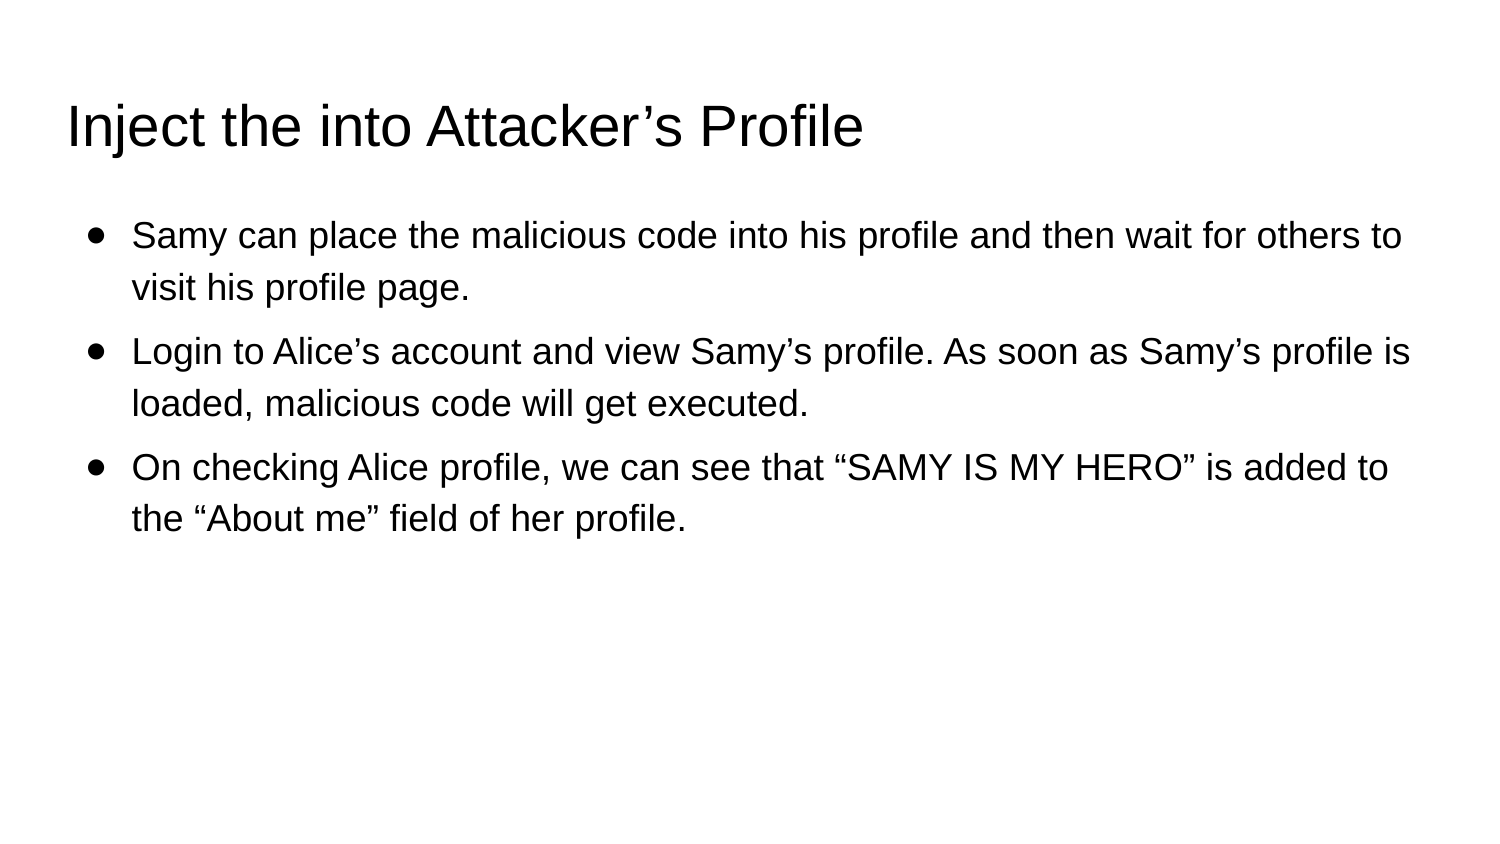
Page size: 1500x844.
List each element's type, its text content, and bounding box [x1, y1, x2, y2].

title Inject the into Attacker’s Profile [51, 72, 1449, 167]
list Samy can place the malicious code into his profile and then wait for others to visit his profile page. Login to Alice’s account and view Samy’s profile. As soon as Samy’s profile is loaded, malicious code will get executed. On checking Alice profile, we can see that “SAMY IS MY HERO” is added to the “About me” field of her profile. [51, 189, 1449, 750]
